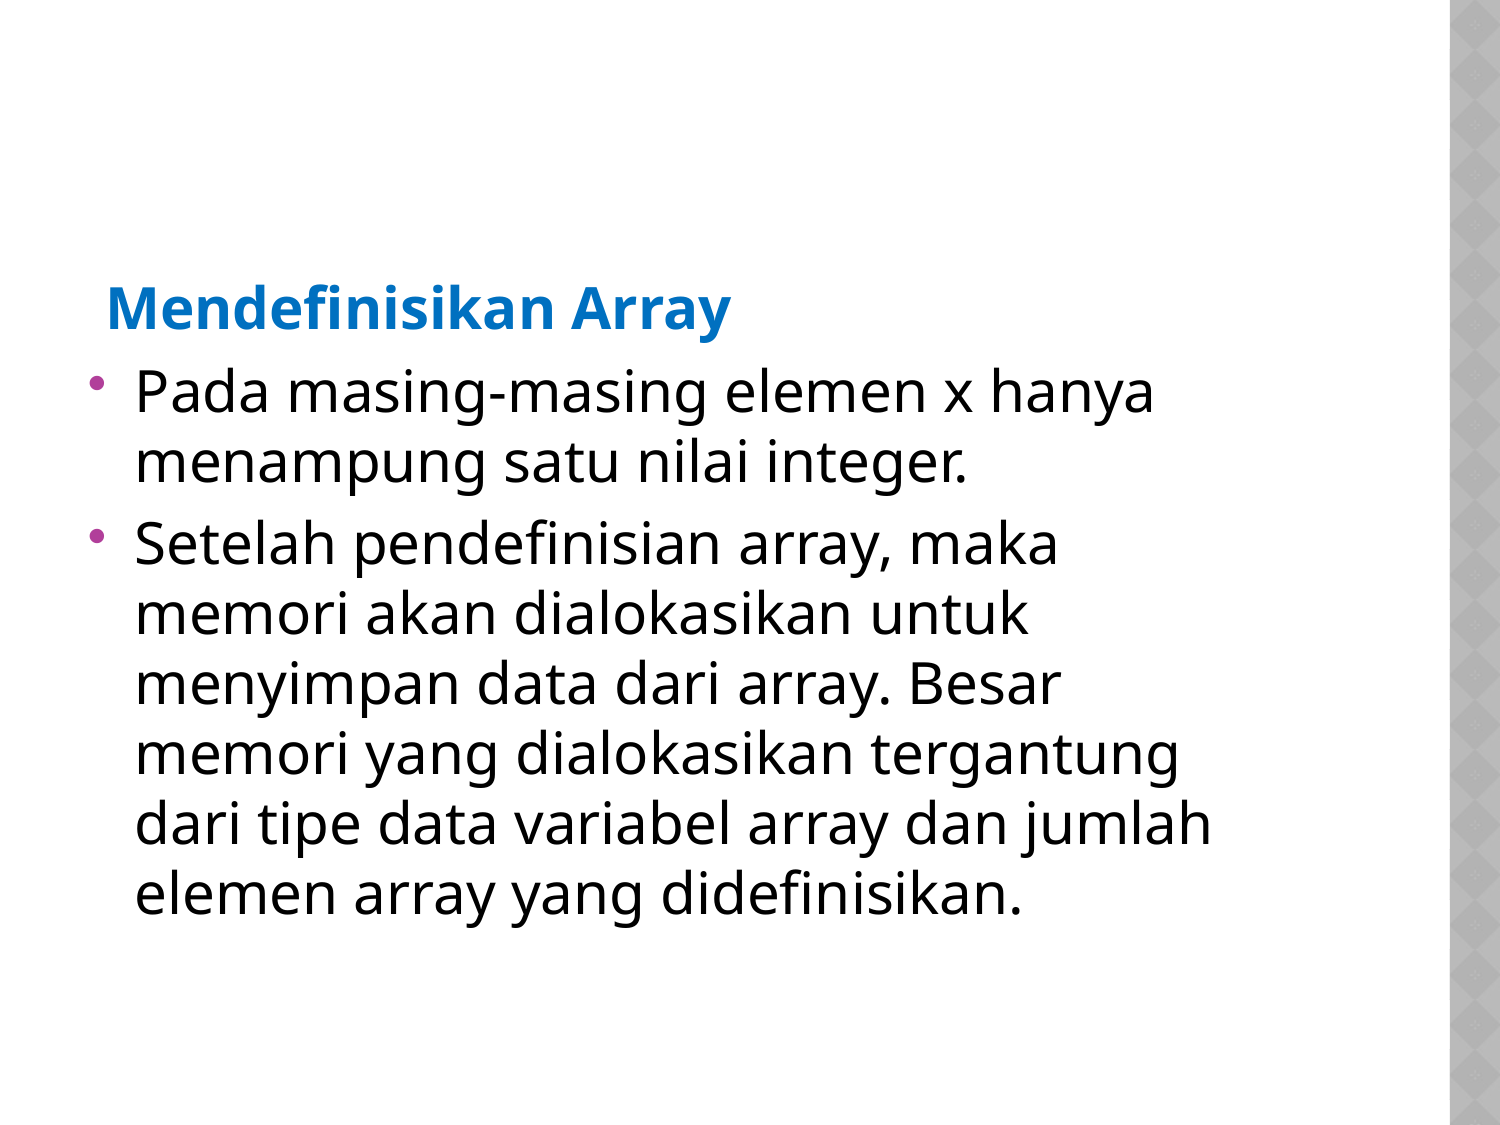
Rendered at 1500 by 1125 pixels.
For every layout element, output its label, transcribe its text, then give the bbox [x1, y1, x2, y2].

list Mendefinisikan Array Pada masing-masing elemen x hanya menampung satu nilai integer. Setelah pendefinisian array, maka memori akan dialokasikan untuk menyimpan data dari array. Besar memori yang dialokasikan tergantung dari tipe data variabel array dan jumlah elemen array yang didefinisikan. [75, 264, 1263, 1059]
